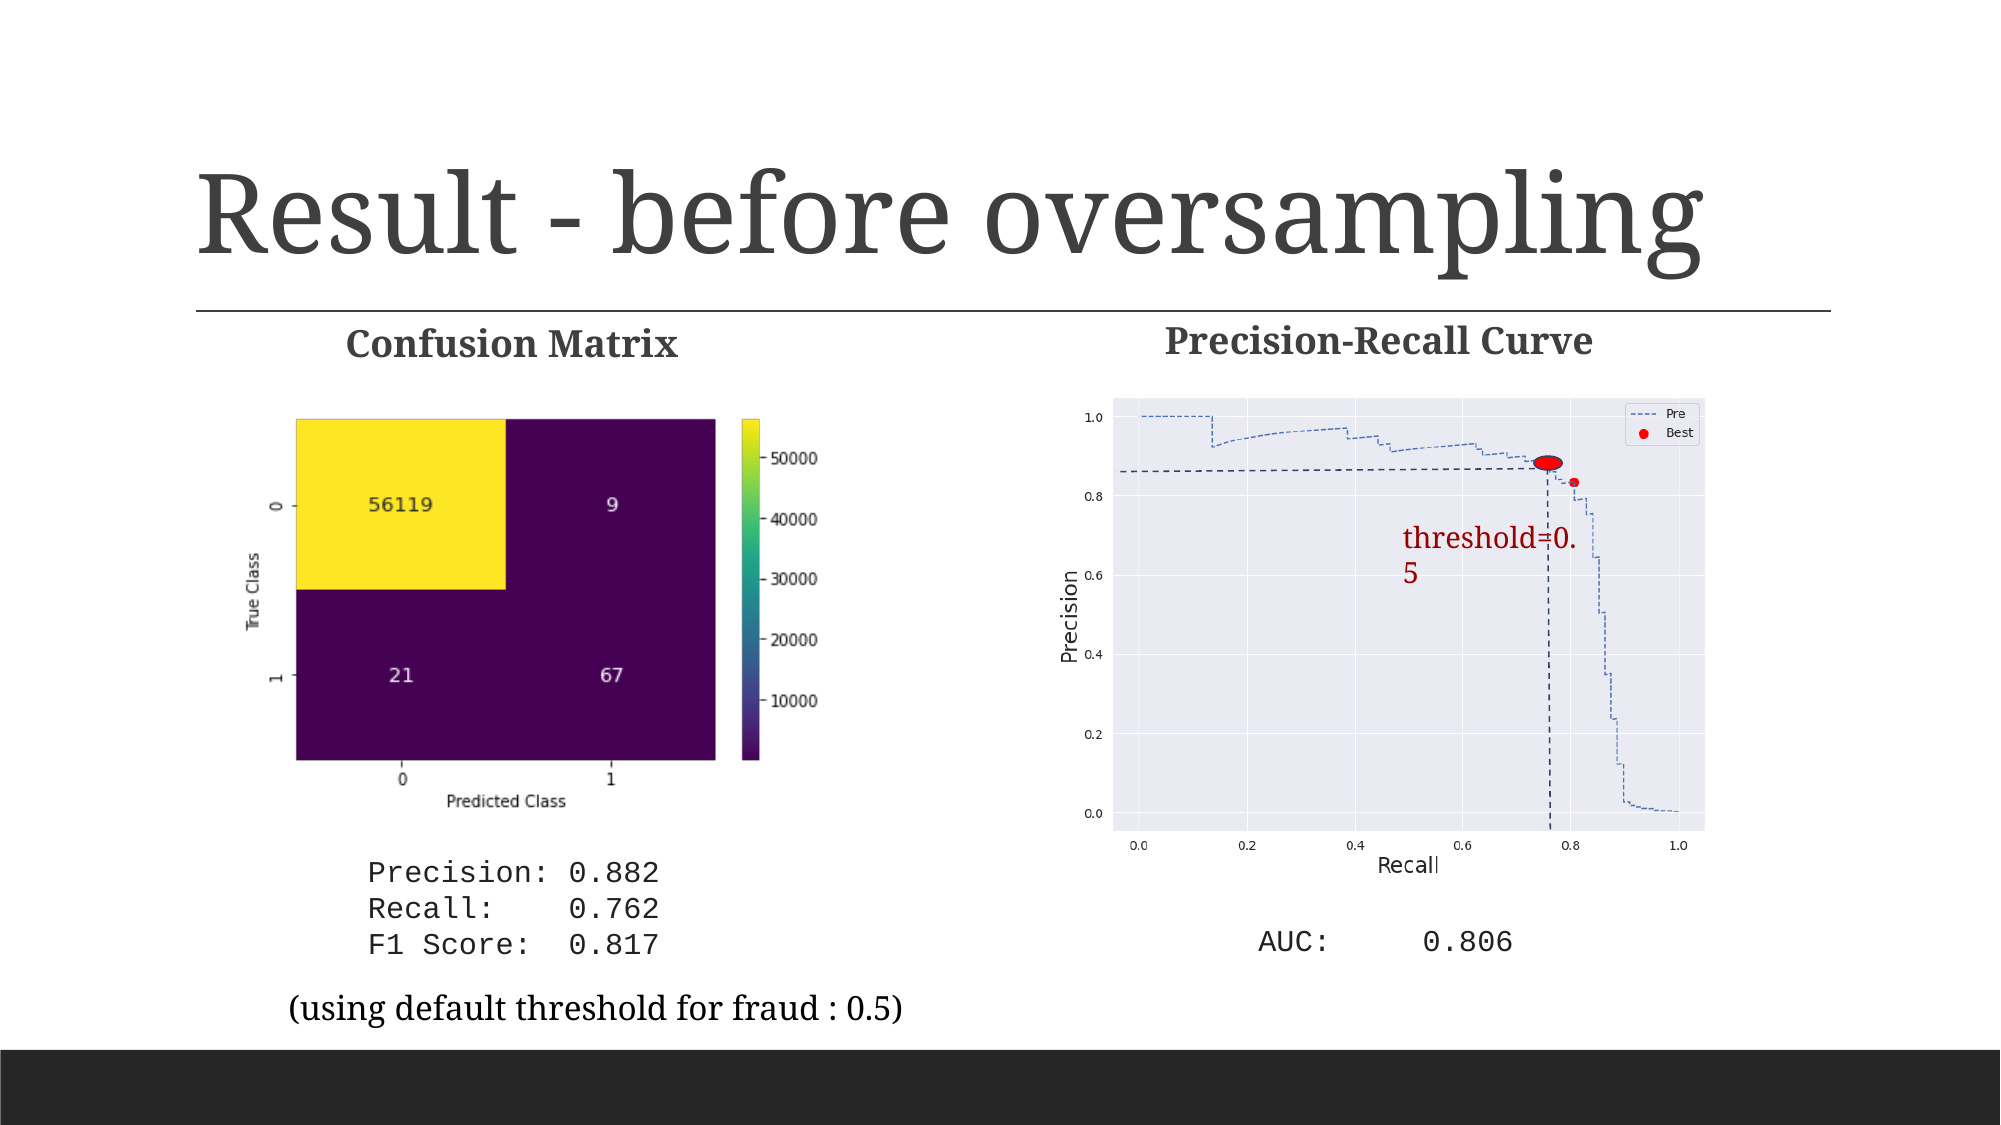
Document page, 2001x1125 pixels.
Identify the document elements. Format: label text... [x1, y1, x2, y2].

text_box (using default threshold for fraud : 0.5) [273, 971, 942, 1040]
list Confusion Matrix [131, 222, 893, 414]
picture [1051, 392, 1711, 883]
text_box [1115, 468, 1536, 472]
text_box Precision: 0.882 Recall: 0.762 F1 Score: 0.817 [352, 837, 1011, 986]
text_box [1547, 468, 1551, 834]
text_box AUC: 0.806 [1243, 906, 1739, 993]
title Result - before oversampling [180, 47, 1830, 285]
list Precision-Recall Curve [998, 219, 1761, 411]
picture [237, 410, 831, 820]
